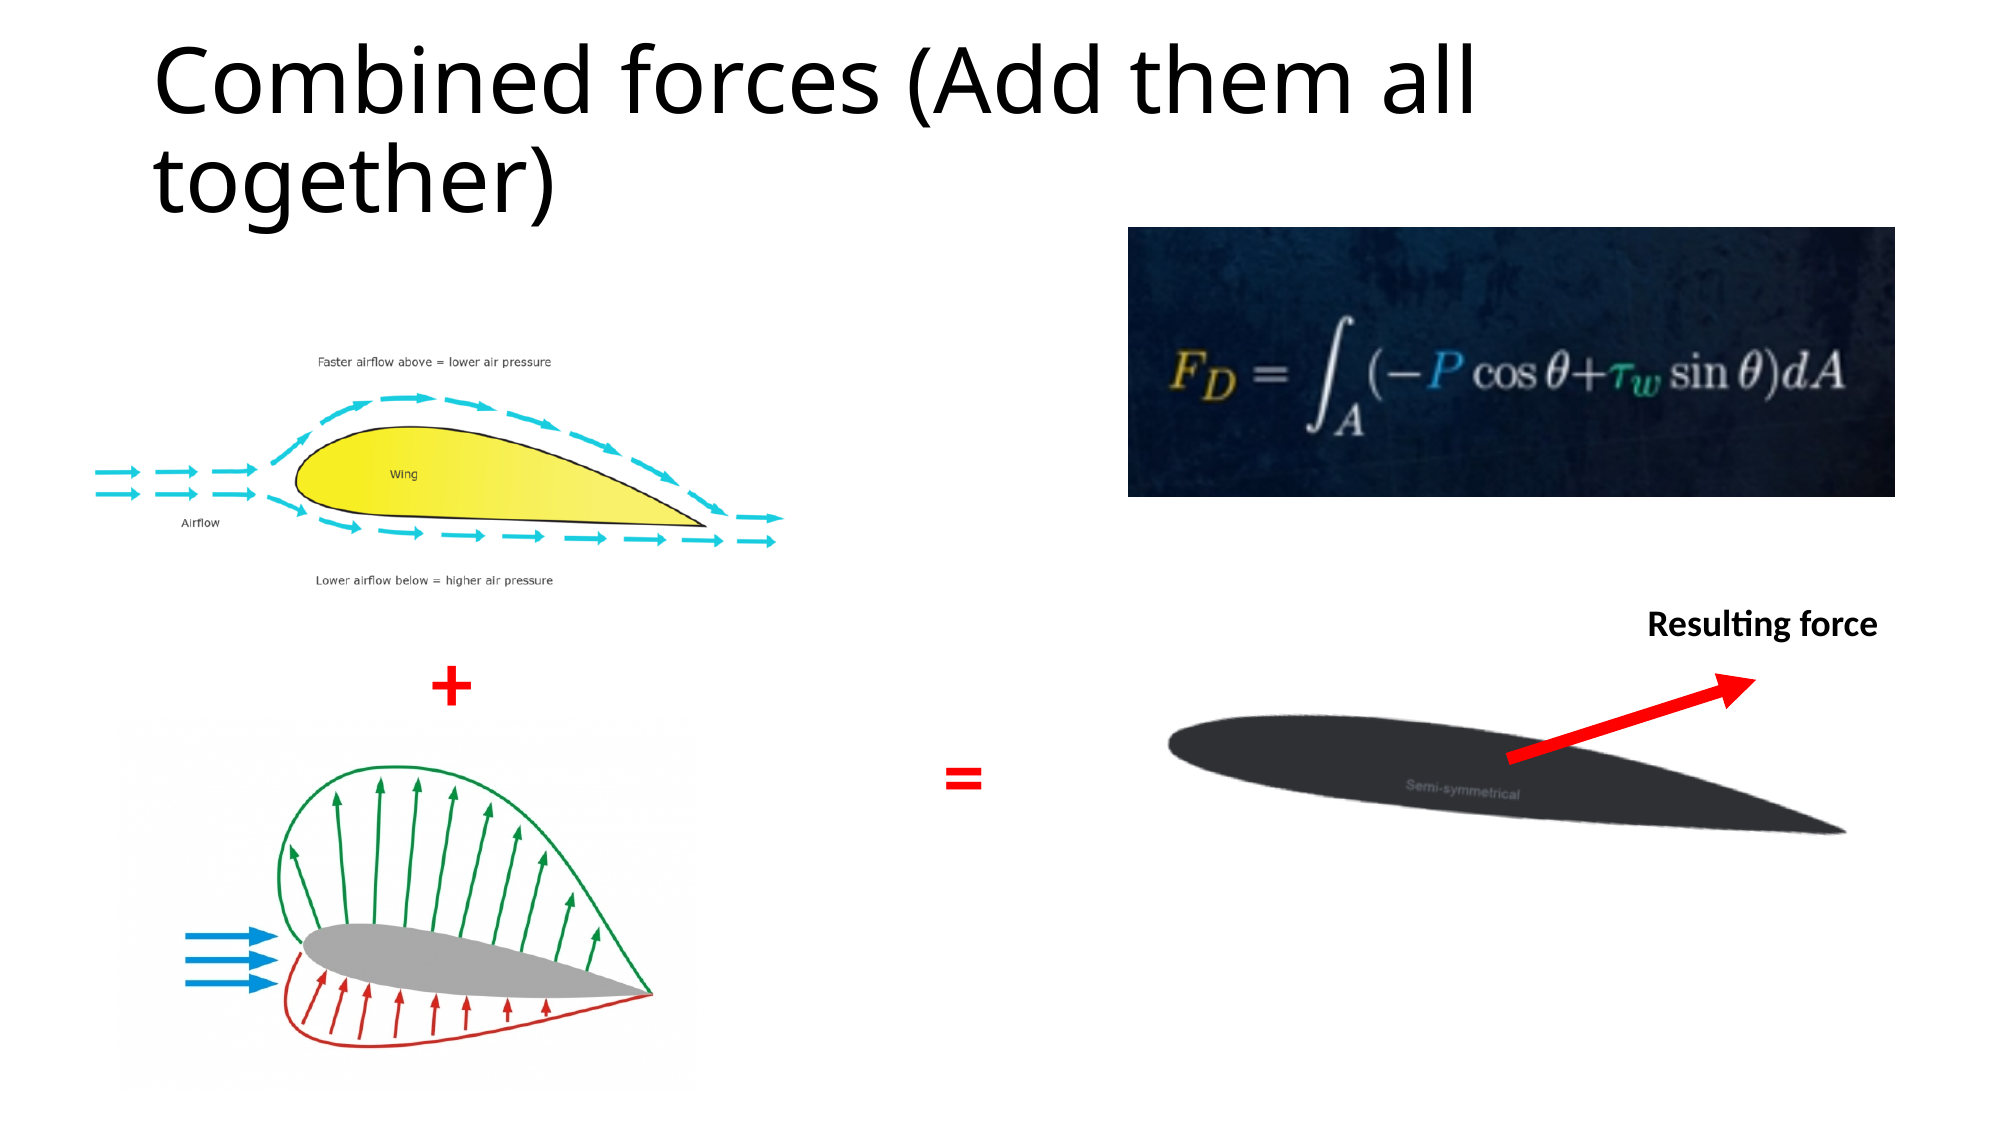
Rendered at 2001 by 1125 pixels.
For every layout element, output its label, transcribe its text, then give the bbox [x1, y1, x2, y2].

picture [1128, 227, 1895, 497]
picture [88, 335, 793, 622]
picture [1025, 666, 1990, 847]
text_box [1507, 679, 1757, 760]
text_box = [928, 714, 1000, 830]
picture [114, 714, 698, 1092]
text_box Resulting force [1632, 591, 1894, 652]
text_box + [416, 622, 488, 714]
title Combined forces (Add them all together) [137, 24, 1863, 243]
